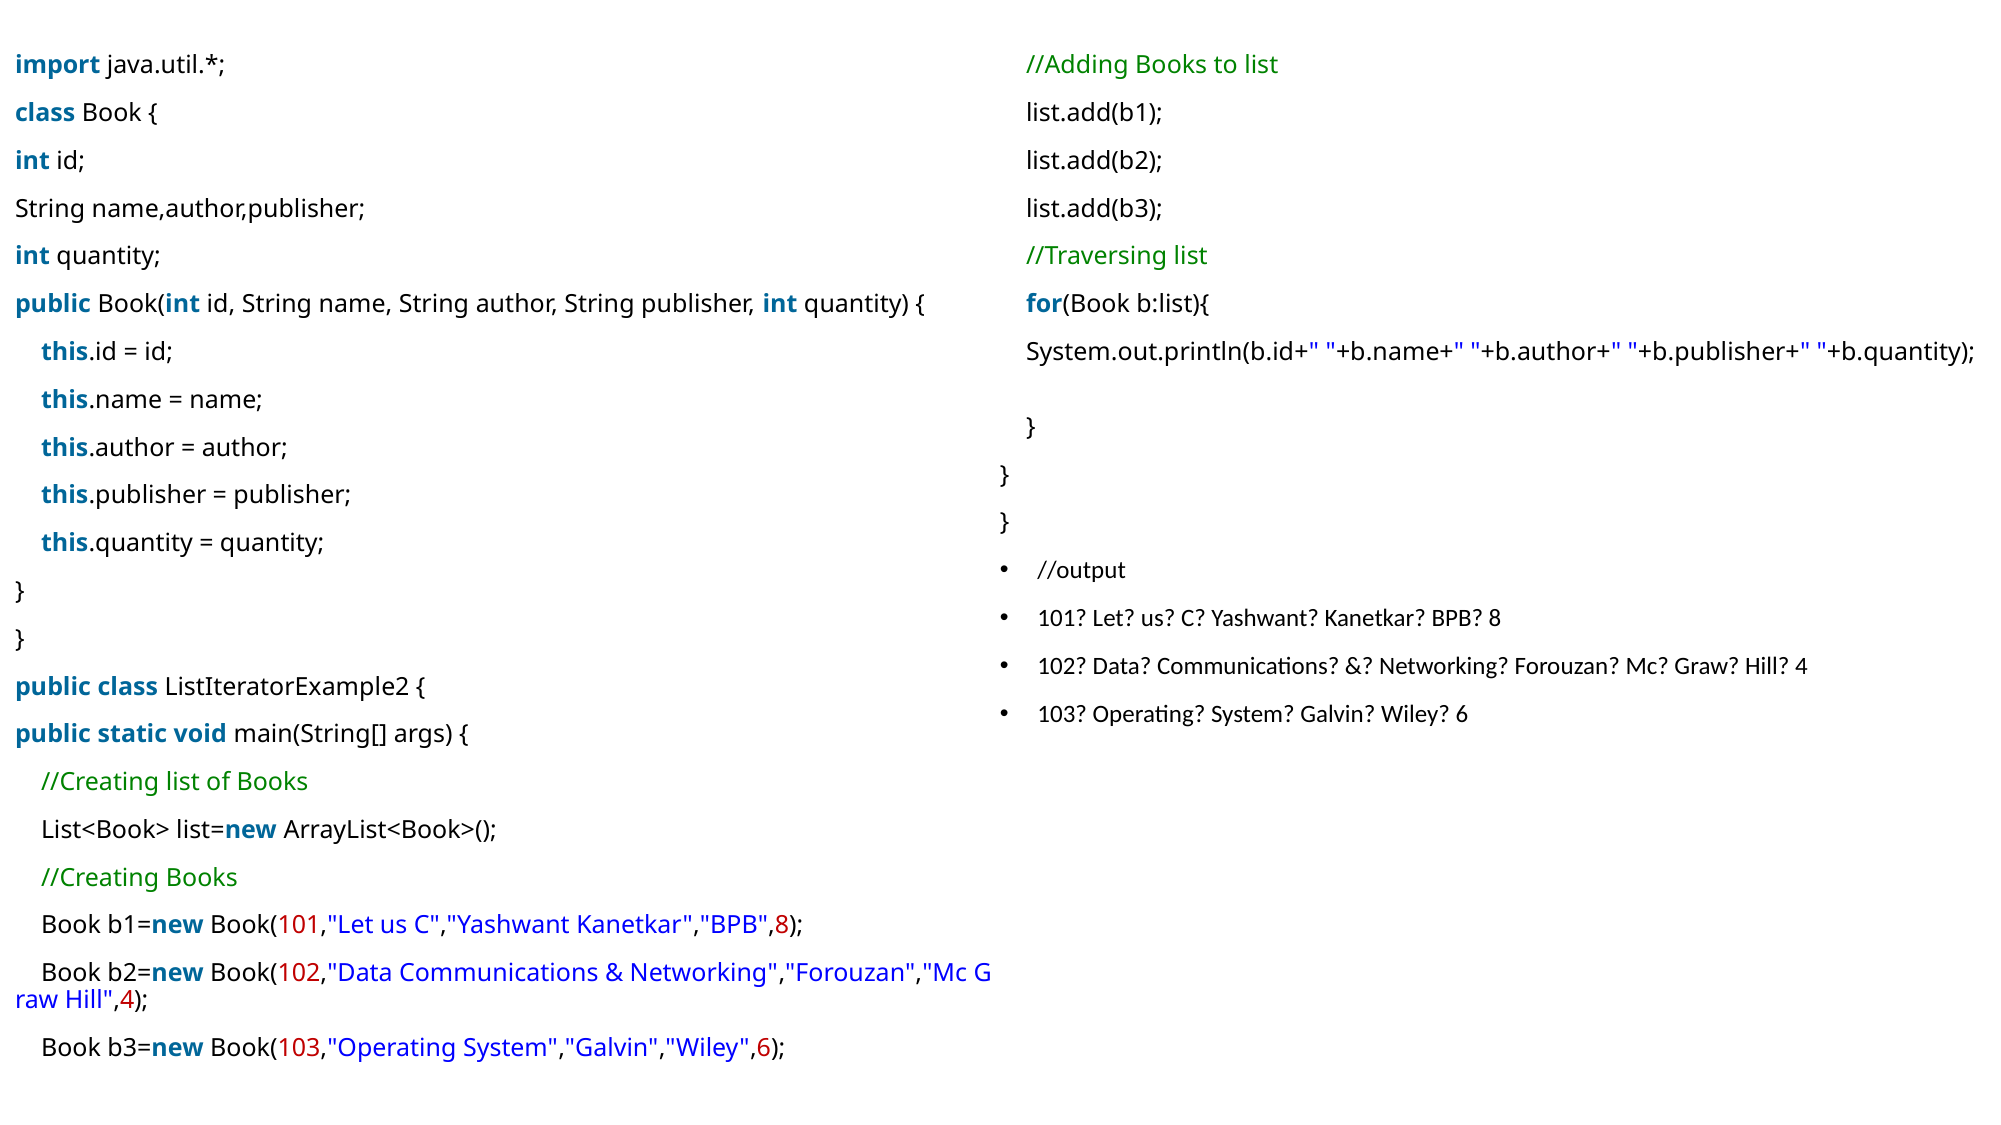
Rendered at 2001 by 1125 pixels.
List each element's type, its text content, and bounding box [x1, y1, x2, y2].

list import java.util.*; class Book { int id; String name,author,publisher; int quantity; public Book(int id, String name, String author, String publisher, int quantity) { this.id = id; this.name = name; this.author = author; this.publisher = publisher; this.quantity = quantity; } } public class ListIteratorExample2 { public static void main(String[] args) { //Creating list of Books List<Book> list=new ArrayList<Book>(); //Creating Books Book b1=new Book(101,"Let us C","Yashwant Kanetkar","BPB",8); Book b2=new Book(102,"Data Communications & Networking","Forouzan","Mc Graw Hill",4); Book b3=new Book(103,"Operating System","Galvin","Wiley",6); //Adding Books to list list.add(b1); list.add(b2); list.add(b3); //Traversing list for(Book b:list){ System.out.println(b.id+" "+b.name+" "+b.author+" "+b.publisher+" "+b.quantity); } } } //output 101? Let? us? C? Yashwant? Kanetkar? BPB? 8 102? Data? Communications? &? Networking? Forouzan? Mc? Graw? Hill? 4 103? Operating? System? Galvin? Wiley? 6 [0, 45, 2000, 1090]
